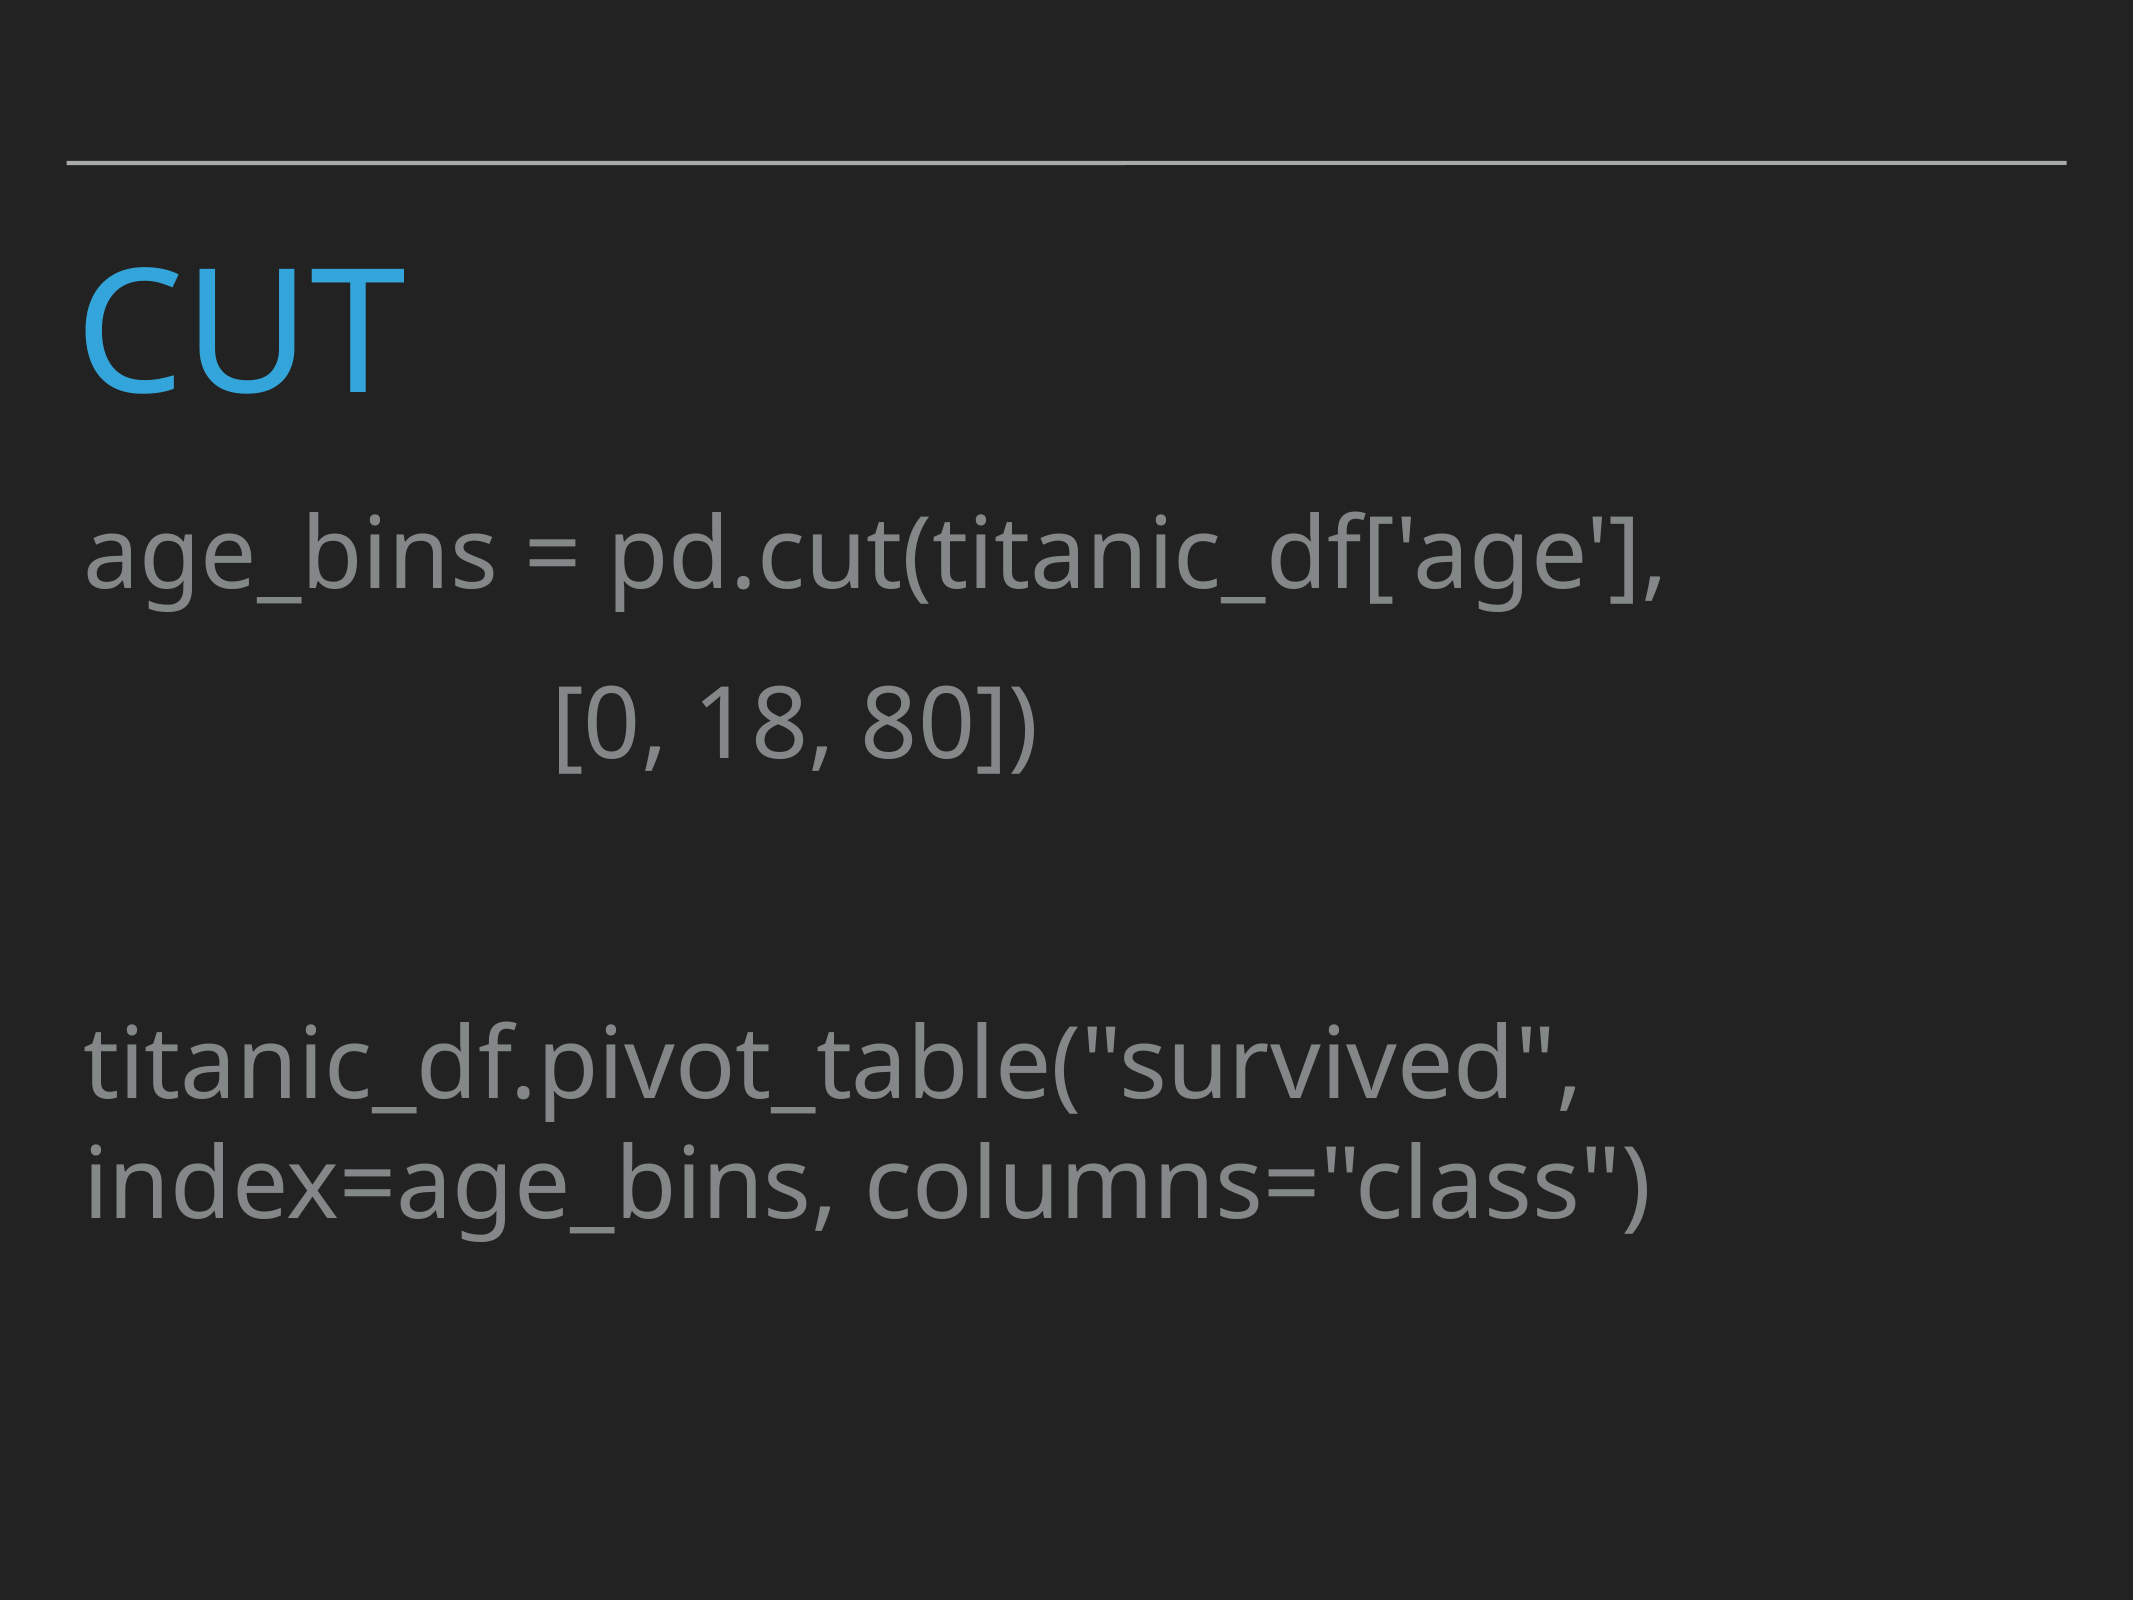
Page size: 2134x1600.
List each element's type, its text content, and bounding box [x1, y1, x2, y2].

text_box age_bins = pd.cut(titanic_df['age'], [0, 18, 80]) titanic_df.pivot_table("survived", index=age_bins, columns="class") [74, 480, 2075, 1424]
title Cut [66, 251, 2068, 445]
